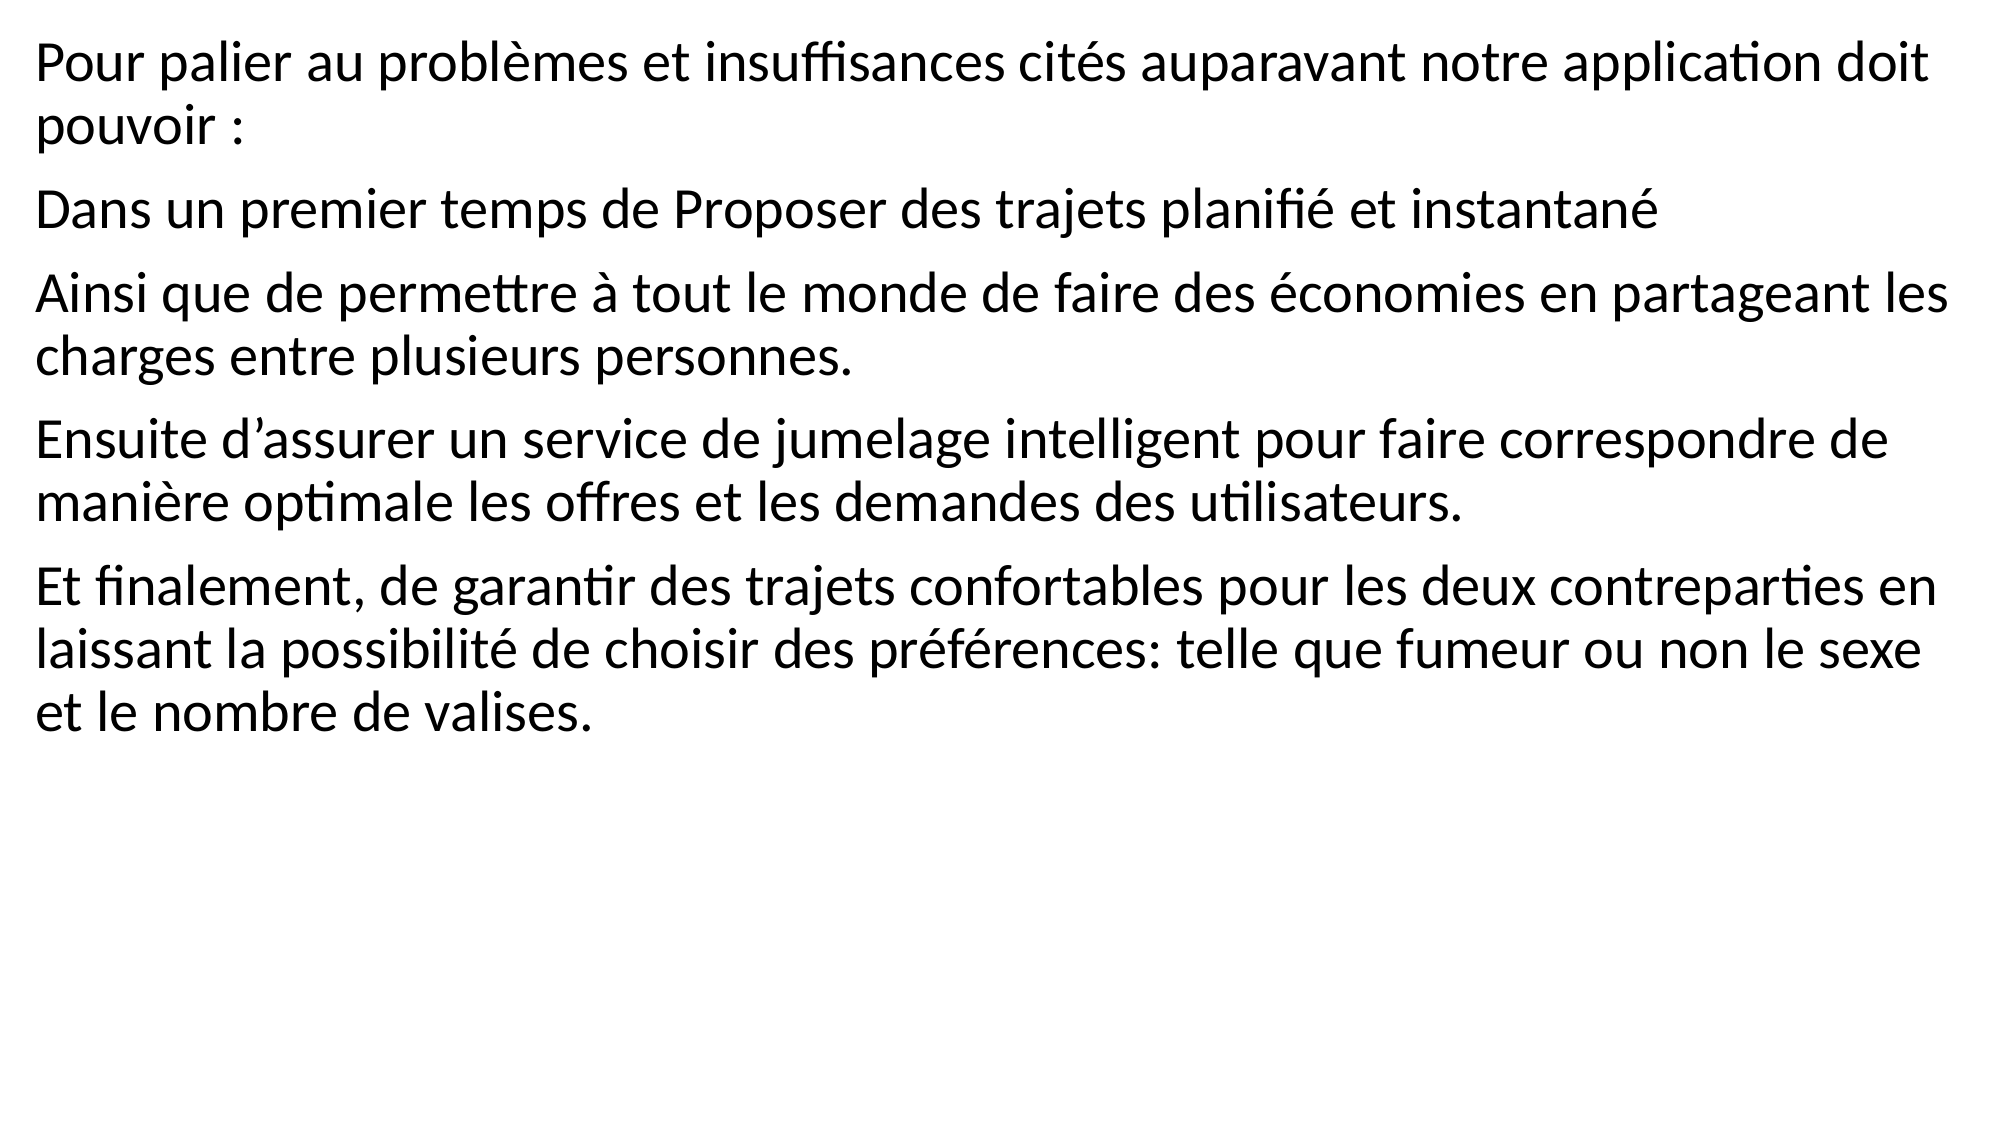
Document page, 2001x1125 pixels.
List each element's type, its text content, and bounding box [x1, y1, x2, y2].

list Pour palier au problèmes et insuffisances cités auparavant notre application doit pouvoir : Dans un premier temps de Proposer des trajets planifié et instantané Ainsi que de permettre à tout le monde de faire des économies en partageant les charges entre plusieurs personnes. Ensuite d’assurer un service de jumelage intelligent pour faire correspondre de manière optimale les offres et les demandes des utilisateurs. Et finalement, de garantir des trajets confortables pour les deux contreparties en laissant la possibilité de choisir des préférences: telle que fumeur ou non le sexe et le nombre de valises. [20, 23, 1978, 1109]
